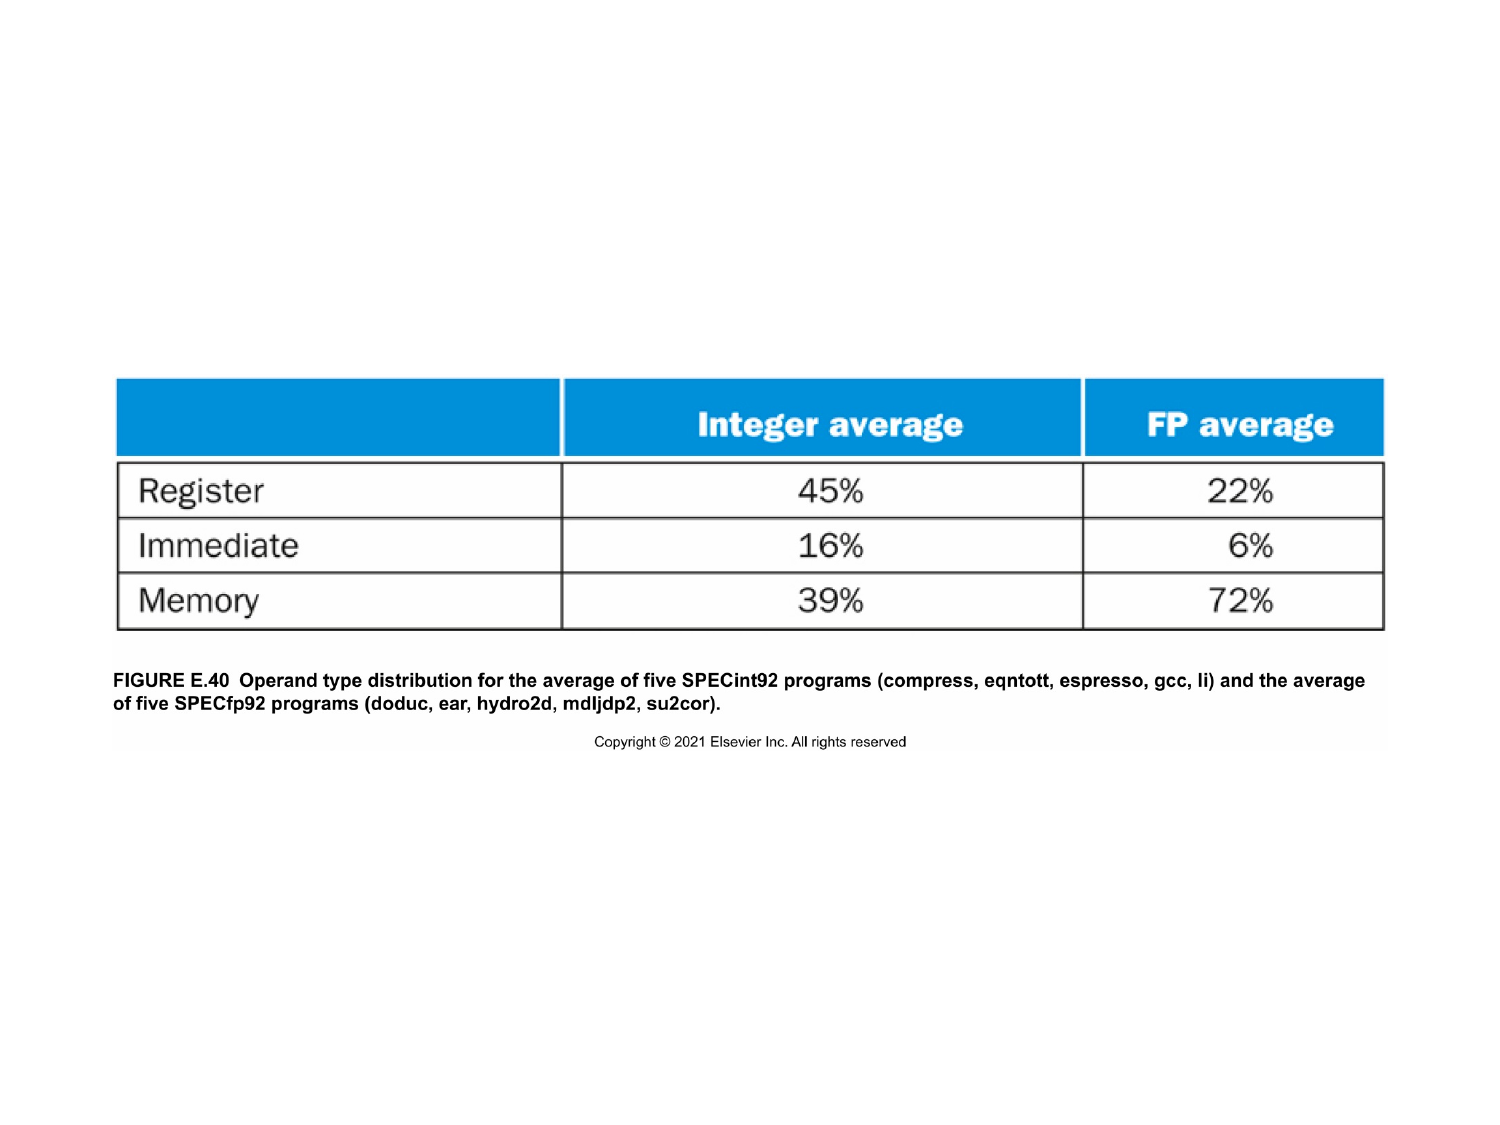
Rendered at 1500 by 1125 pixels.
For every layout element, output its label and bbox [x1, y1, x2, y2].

picture [112, 374, 1388, 751]
